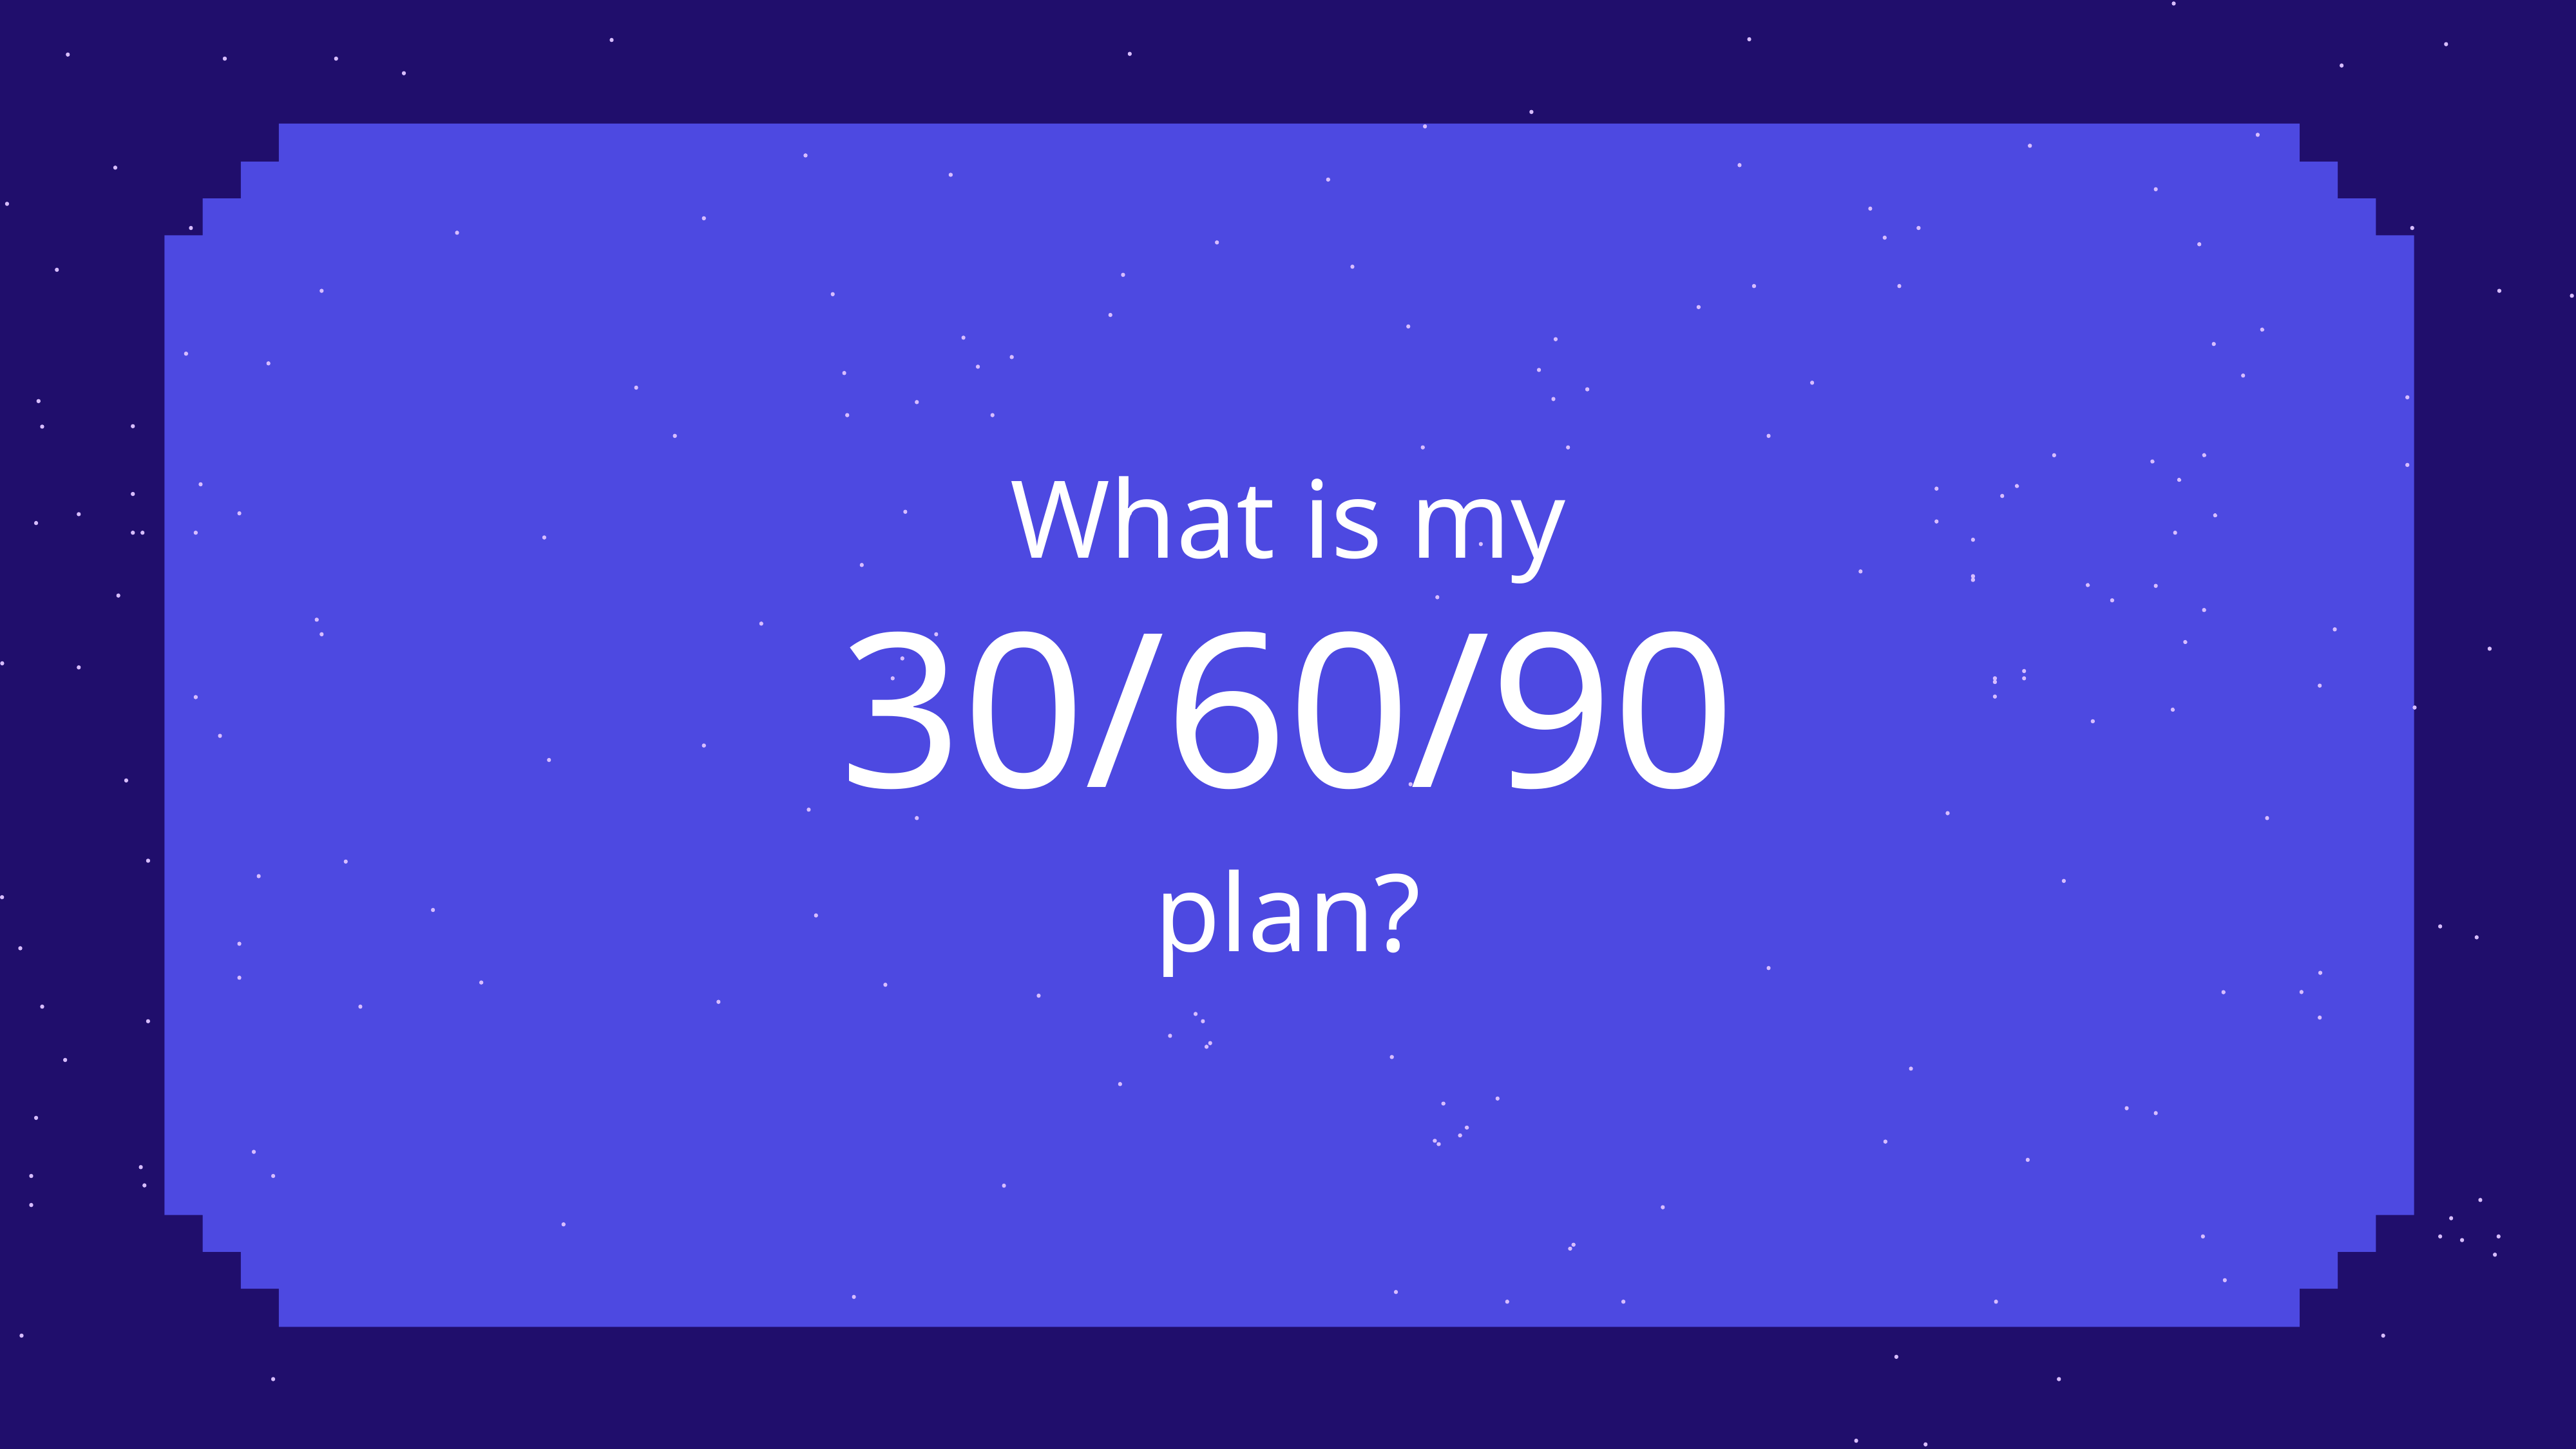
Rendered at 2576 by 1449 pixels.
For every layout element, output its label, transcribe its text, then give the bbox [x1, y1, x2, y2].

text_box [2410, 225, 2414, 231]
text_box [18, 946, 23, 951]
text_box [113, 166, 118, 170]
text_box [1204, 1041, 1212, 1049]
text_box [334, 56, 338, 61]
text_box [5, 202, 10, 206]
text_box [55, 267, 59, 272]
text_box [1737, 163, 1742, 167]
text_box [2177, 477, 2182, 482]
text_box [1127, 52, 1132, 56]
text_box [222, 56, 227, 61]
text_box [2570, 293, 2574, 298]
text_box [320, 632, 324, 637]
text_box [266, 361, 271, 366]
text_box [1350, 264, 1355, 269]
text_box [2028, 144, 2032, 148]
text_box [2197, 242, 2202, 247]
text_box [164, 123, 2414, 1327]
text_box [701, 216, 706, 221]
text_box [314, 617, 319, 622]
text_box [0, 895, 5, 900]
text_box [2438, 924, 2443, 929]
text_box [29, 1202, 33, 1208]
text_box [2173, 530, 2177, 535]
text_box [1458, 1133, 1462, 1138]
text_box [142, 1183, 147, 1188]
text_box [1894, 1354, 1898, 1359]
text_box [845, 413, 850, 417]
text_box [1423, 124, 1427, 129]
text_box [36, 399, 41, 404]
text_box [1868, 206, 1873, 211]
text_box [66, 52, 70, 57]
text_box [2221, 990, 2226, 994]
text_box [343, 859, 348, 864]
text_box [1406, 324, 1411, 329]
text_box [455, 231, 459, 235]
text_box [271, 1377, 276, 1381]
text_box [2153, 1111, 2158, 1115]
text_box [1994, 1299, 1998, 1304]
text_box [830, 292, 835, 297]
text_box [193, 695, 198, 699]
text_box [116, 593, 120, 598]
text_box [131, 530, 135, 535]
text_box [251, 1150, 256, 1154]
text_box [1441, 1101, 1445, 1106]
text_box [2183, 639, 2188, 645]
text_box [561, 1222, 566, 1227]
text_box [131, 491, 135, 497]
text_box [2170, 707, 2175, 712]
text_box [1193, 1012, 1198, 1016]
text_box [0, 661, 5, 666]
text_box [634, 385, 638, 390]
text_box [40, 424, 44, 429]
text_box [852, 1294, 856, 1300]
text_box [193, 530, 198, 535]
text_box [2110, 598, 2115, 603]
text_box [1002, 1183, 1006, 1188]
text_box [2202, 453, 2206, 457]
text_box [1661, 1205, 1665, 1209]
text_box [1696, 305, 1701, 310]
text_box [237, 942, 242, 946]
text_box [271, 1173, 276, 1179]
text_box [1751, 283, 1757, 289]
text_box [990, 413, 995, 417]
text_box [803, 153, 808, 158]
text_box [401, 71, 406, 75]
text_box [198, 482, 203, 487]
text_box [2265, 816, 2269, 820]
text_box [1108, 312, 1112, 317]
text_box [189, 225, 193, 231]
text_box [237, 511, 242, 516]
text_box [1505, 1299, 1509, 1304]
text_box [1433, 1139, 1441, 1146]
text_box [431, 907, 435, 913]
text_box [2444, 42, 2448, 46]
text_box [2493, 1252, 2497, 1257]
text_box [1118, 1082, 1122, 1086]
text_box [2412, 705, 2417, 710]
text_box [2057, 1377, 2061, 1381]
text_box 30/60/90 [497, 567, 2079, 835]
text_box [138, 1165, 143, 1170]
text_box [1389, 1055, 1394, 1059]
text_box [1747, 37, 1751, 42]
text_box [2318, 683, 2322, 688]
text_box [2318, 1015, 2322, 1020]
text_box [63, 1057, 68, 1063]
text_box [2213, 513, 2217, 518]
text_box [1923, 1442, 1928, 1447]
text_box [2211, 341, 2216, 346]
text_box [358, 1004, 363, 1009]
text_box [2255, 133, 2260, 137]
text_box [2153, 583, 2158, 588]
text_box [1464, 1125, 1469, 1130]
text_box [2299, 990, 2304, 994]
text_box [146, 858, 151, 863]
text_box [1897, 283, 1902, 289]
text_box [1036, 993, 1041, 998]
text_box [237, 975, 242, 980]
text_box [1883, 1139, 1888, 1144]
text_box [2124, 1106, 2129, 1111]
text_box [77, 665, 81, 670]
text_box [2478, 1198, 2483, 1202]
text_box [1621, 1299, 1626, 1304]
text_box [2405, 395, 2410, 400]
text_box What is my [497, 446, 2079, 567]
text_box [975, 365, 980, 369]
text_box [2497, 289, 2502, 293]
text_box [256, 874, 261, 878]
text_box [140, 530, 145, 535]
text_box [2496, 1234, 2501, 1239]
text_box [19, 1333, 24, 1338]
text_box [1121, 272, 1125, 278]
text_box [1854, 1438, 1858, 1443]
text_box [40, 1004, 44, 1009]
text_box [29, 1173, 33, 1179]
text_box [842, 370, 846, 375]
text_box [1882, 235, 1887, 240]
text_box [1215, 240, 1219, 245]
text_box [673, 433, 677, 439]
text_box [2438, 1234, 2443, 1239]
text_box [2200, 1234, 2205, 1239]
text_box [2202, 607, 2206, 612]
text_box [146, 1019, 151, 1023]
text_box [1536, 368, 1541, 372]
text_box [1551, 397, 1556, 401]
text_box [2449, 1216, 2454, 1220]
text_box [2153, 187, 2158, 192]
text_box [2487, 647, 2492, 651]
text_box [2086, 583, 2090, 587]
text_box [184, 351, 189, 356]
text_box [2381, 1333, 2385, 1338]
text_box [33, 520, 39, 526]
text_box [915, 400, 919, 404]
text_box [1326, 177, 1331, 182]
text_box [1393, 1289, 1398, 1294]
text_box [1766, 433, 1771, 439]
text_box [2025, 1157, 2030, 1162]
text_box [33, 1115, 39, 1121]
text_box [1553, 337, 1558, 342]
text_box [1201, 1019, 1205, 1023]
text_box [1495, 1096, 1500, 1101]
text_box [1585, 387, 1590, 392]
text_box [961, 336, 966, 340]
text_box [1909, 1066, 1913, 1071]
text_box [2150, 459, 2155, 464]
text_box [2318, 971, 2323, 975]
text_box [1810, 381, 1815, 385]
text_box [1529, 109, 1534, 115]
text_box [2241, 373, 2246, 378]
text_box [1009, 355, 1014, 359]
text_box [716, 999, 721, 1004]
text_box [77, 512, 81, 516]
text_box [2340, 63, 2344, 68]
text_box [2405, 462, 2410, 468]
text_box [2460, 1238, 2465, 1242]
text_box [883, 982, 888, 987]
text_box [131, 424, 135, 429]
text_box [2090, 719, 2095, 724]
text_box [479, 980, 484, 985]
text_box [2260, 327, 2265, 332]
text_box [2222, 1278, 2227, 1283]
text_box [124, 778, 129, 783]
text_box [2333, 627, 2337, 632]
text_box [2171, 1, 2176, 6]
text_box [1168, 1034, 1172, 1038]
text_box [2474, 935, 2479, 940]
text_box [1568, 1242, 1576, 1251]
text_box [948, 173, 953, 177]
text_box [320, 289, 324, 293]
text_box [609, 37, 614, 43]
text_box [1916, 225, 1921, 231]
text_box [218, 734, 222, 738]
text_box plan? [497, 839, 2079, 978]
